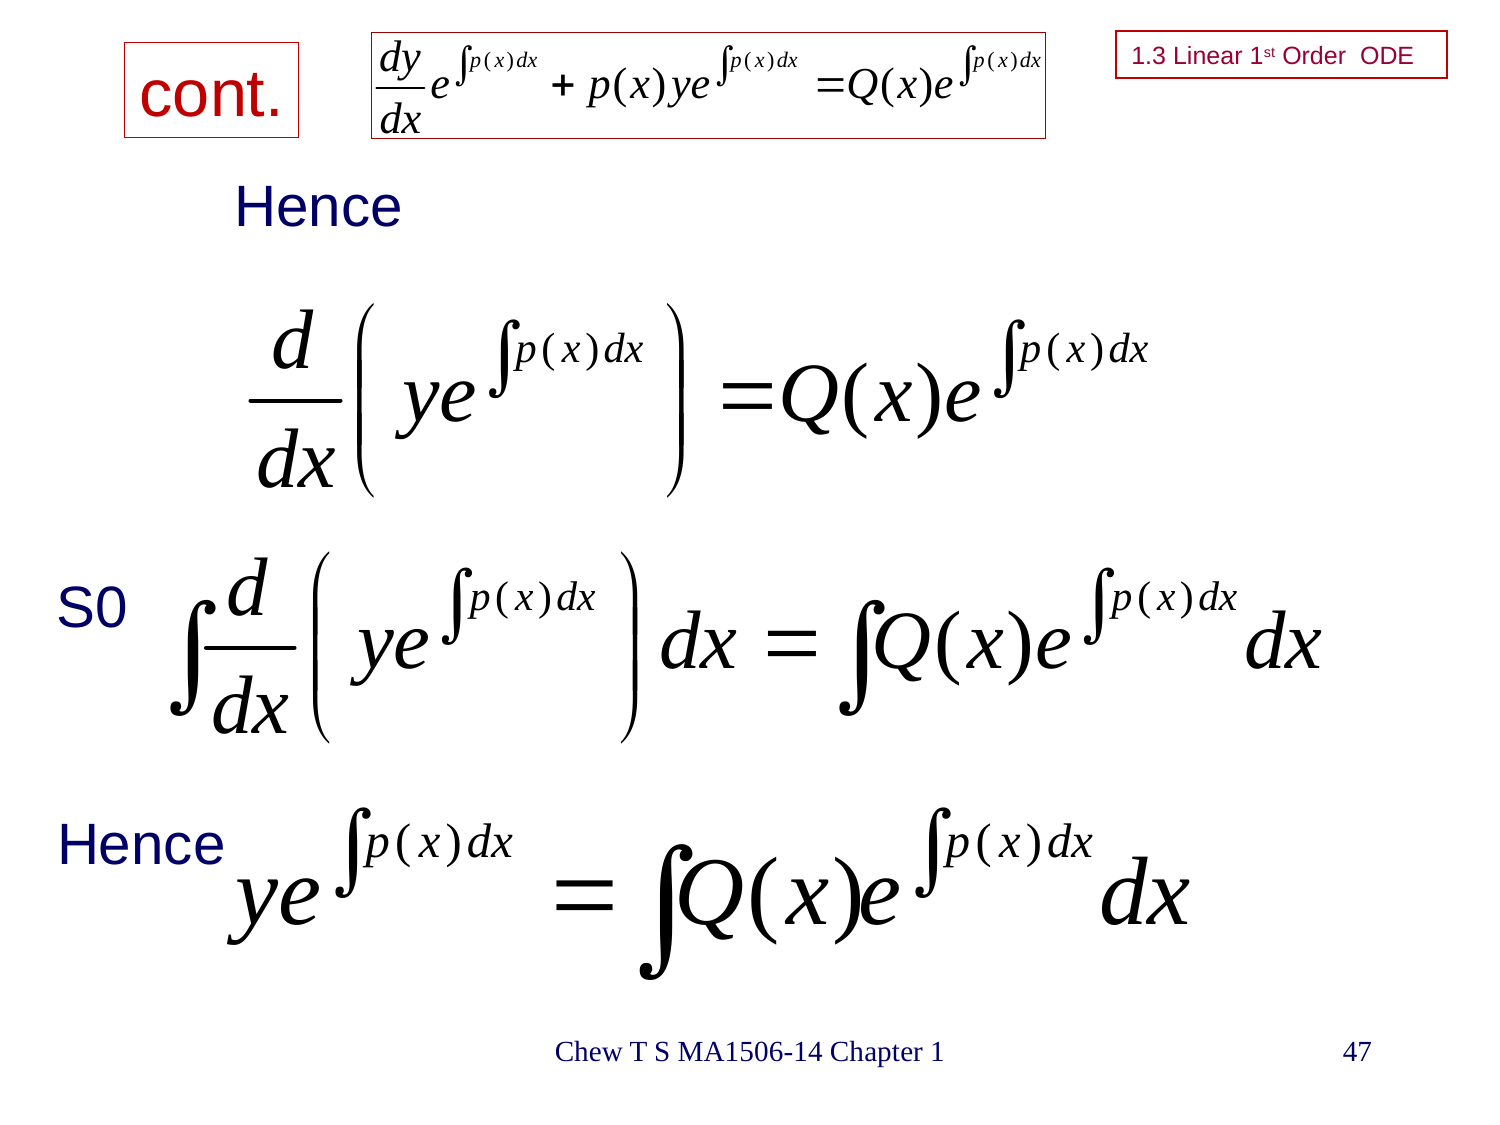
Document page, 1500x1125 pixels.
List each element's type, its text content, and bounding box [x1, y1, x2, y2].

text_box cont. [124, 42, 299, 138]
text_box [371, 32, 1046, 139]
footer Chew T S MA1506-14 Chapter 1 [512, 1024, 988, 1101]
slide_number 47 [1074, 1024, 1388, 1101]
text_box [241, 290, 1159, 511]
text_box Hence [219, 160, 435, 246]
text_box Hence [42, 798, 213, 884]
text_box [218, 783, 1200, 984]
title 1.3 Linear 1st Order ODE [1115, 30, 1448, 79]
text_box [148, 539, 1333, 756]
text_box S0 [41, 561, 143, 647]
